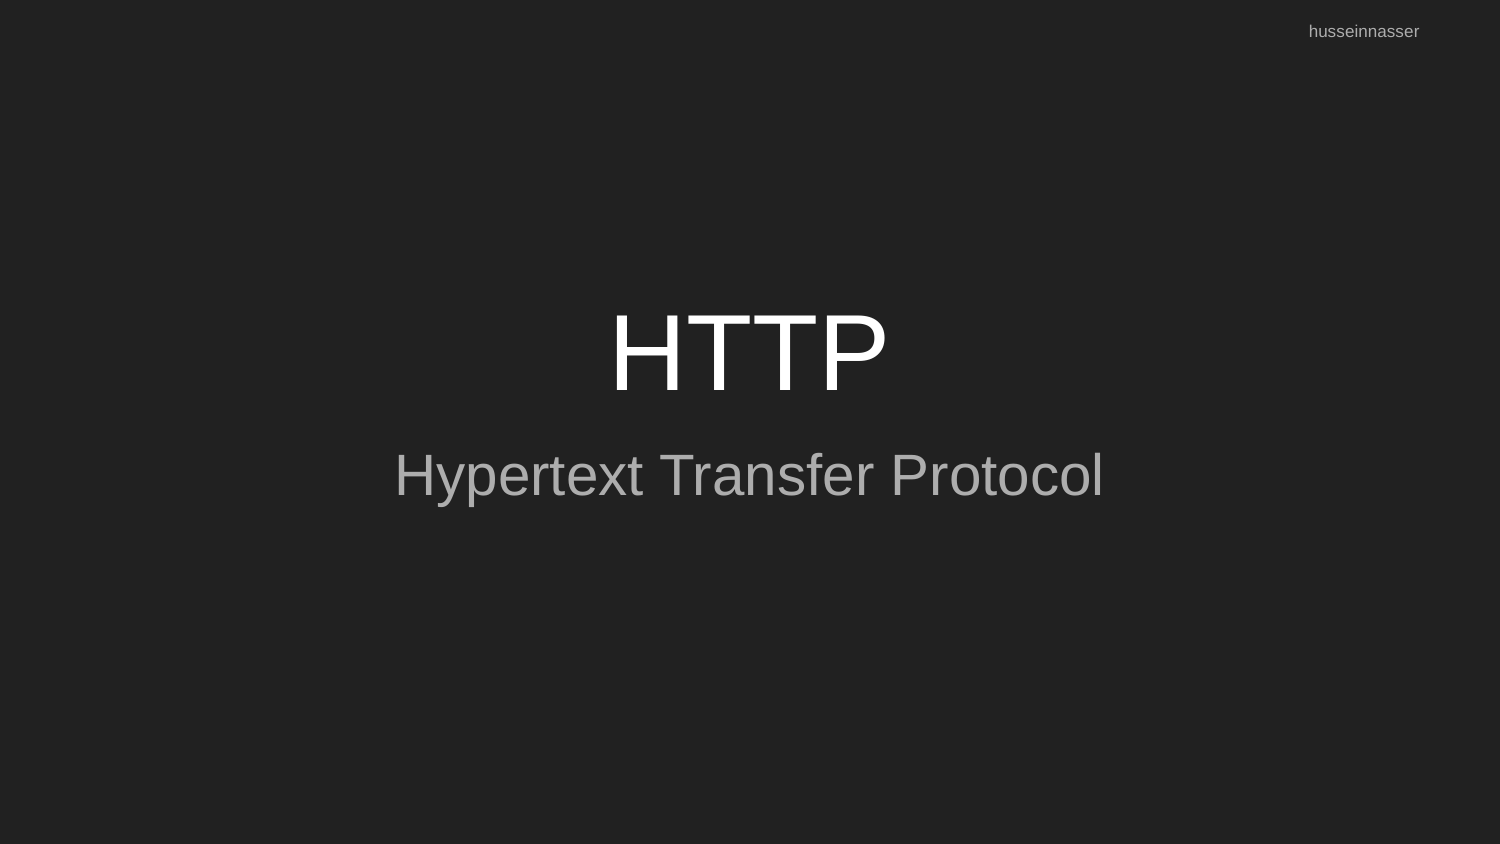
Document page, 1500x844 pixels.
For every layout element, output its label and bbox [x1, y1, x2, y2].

subtitle [51, 421, 1449, 552]
subtitle [1236, 11, 1492, 53]
title [51, 90, 1449, 421]
